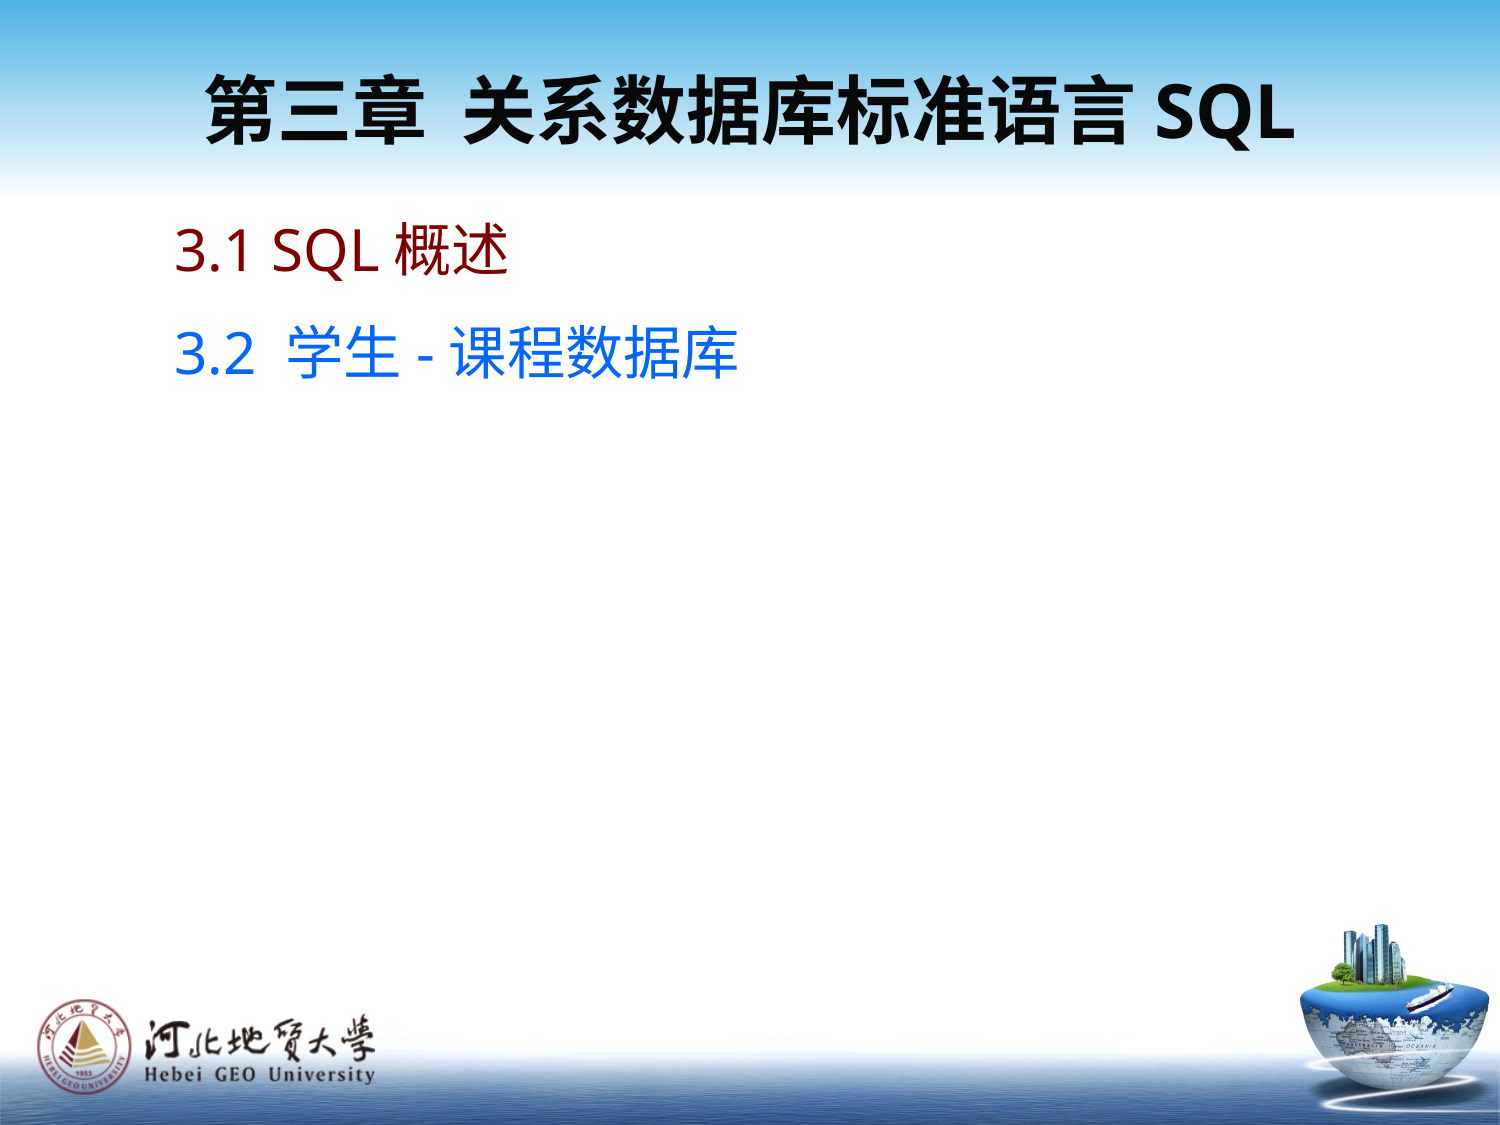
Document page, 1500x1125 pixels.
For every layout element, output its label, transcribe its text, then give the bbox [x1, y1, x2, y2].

picture [0, 920, 1500, 1125]
list 3.1 SQL概述 3.2 学生-课程数据库 [159, 184, 1228, 1000]
title 第三章 关系数据库标准语言SQL [74, 37, 1426, 181]
